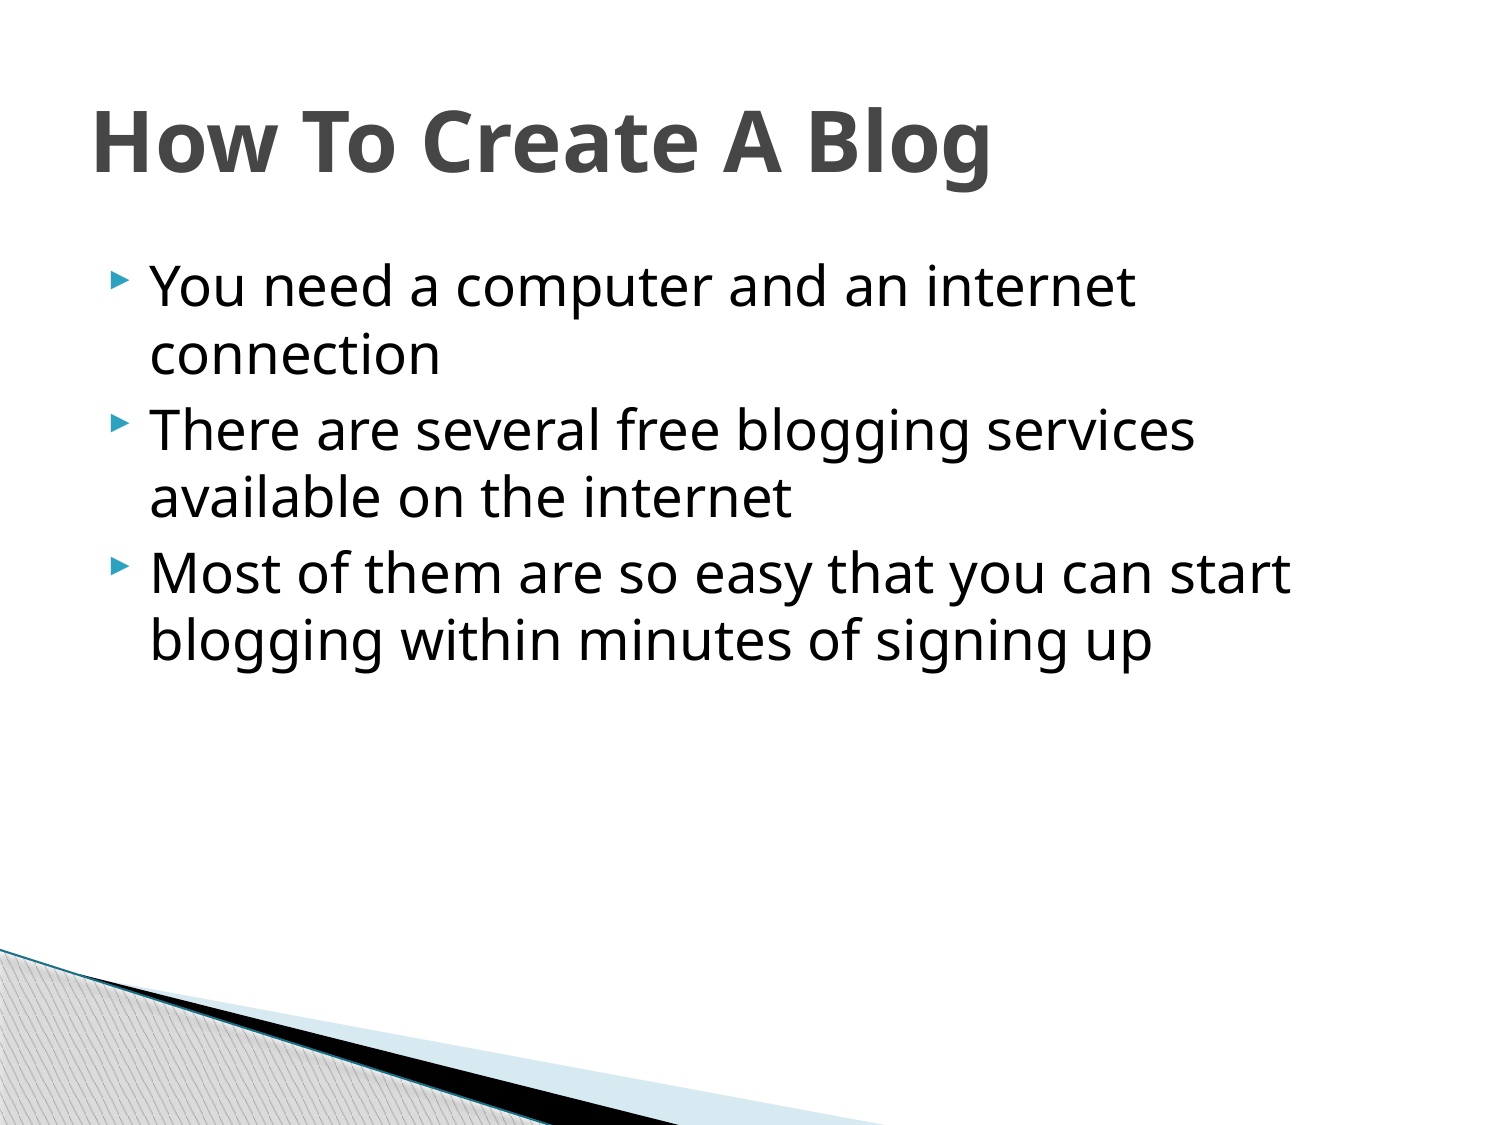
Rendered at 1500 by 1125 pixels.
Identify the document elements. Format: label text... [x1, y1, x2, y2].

title How To Create A Blog [75, 45, 1425, 233]
list You need a computer and an internet connection There are several free blogging services available on the internet Most of them are so easy that you can start blogging within minutes of signing up [75, 243, 1425, 986]
